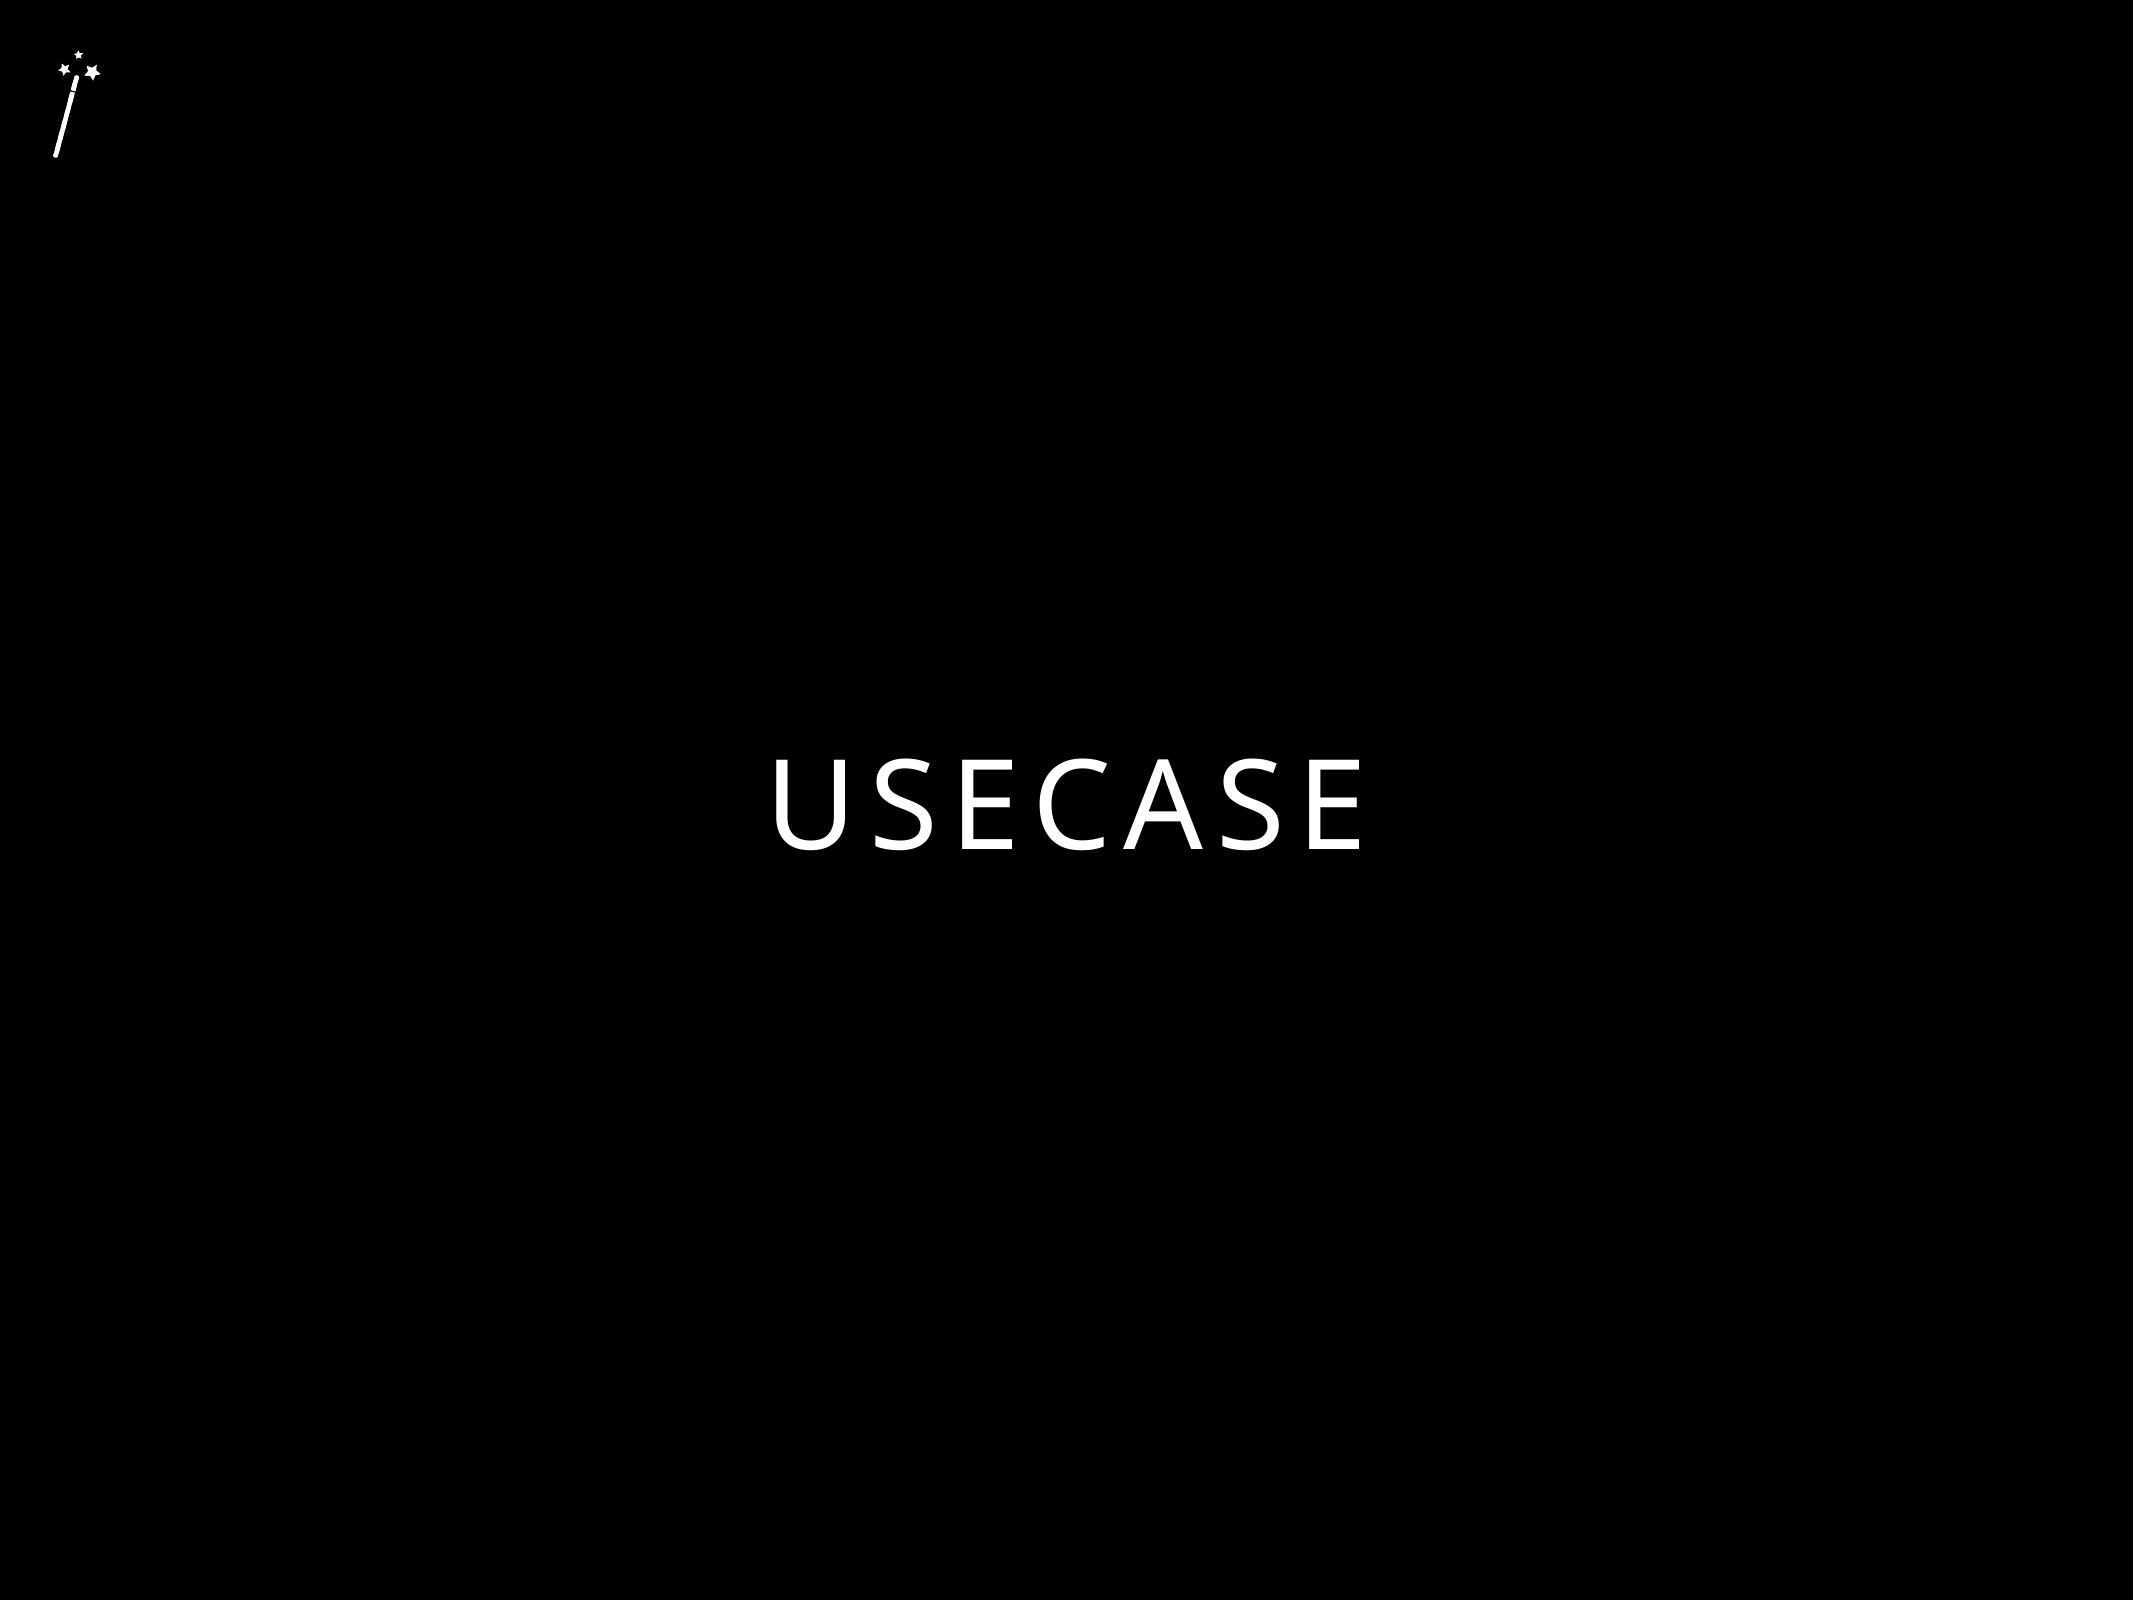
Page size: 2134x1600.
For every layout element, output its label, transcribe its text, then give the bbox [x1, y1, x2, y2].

text_box USECASE [757, 716, 1377, 884]
picture [52, 50, 102, 159]
